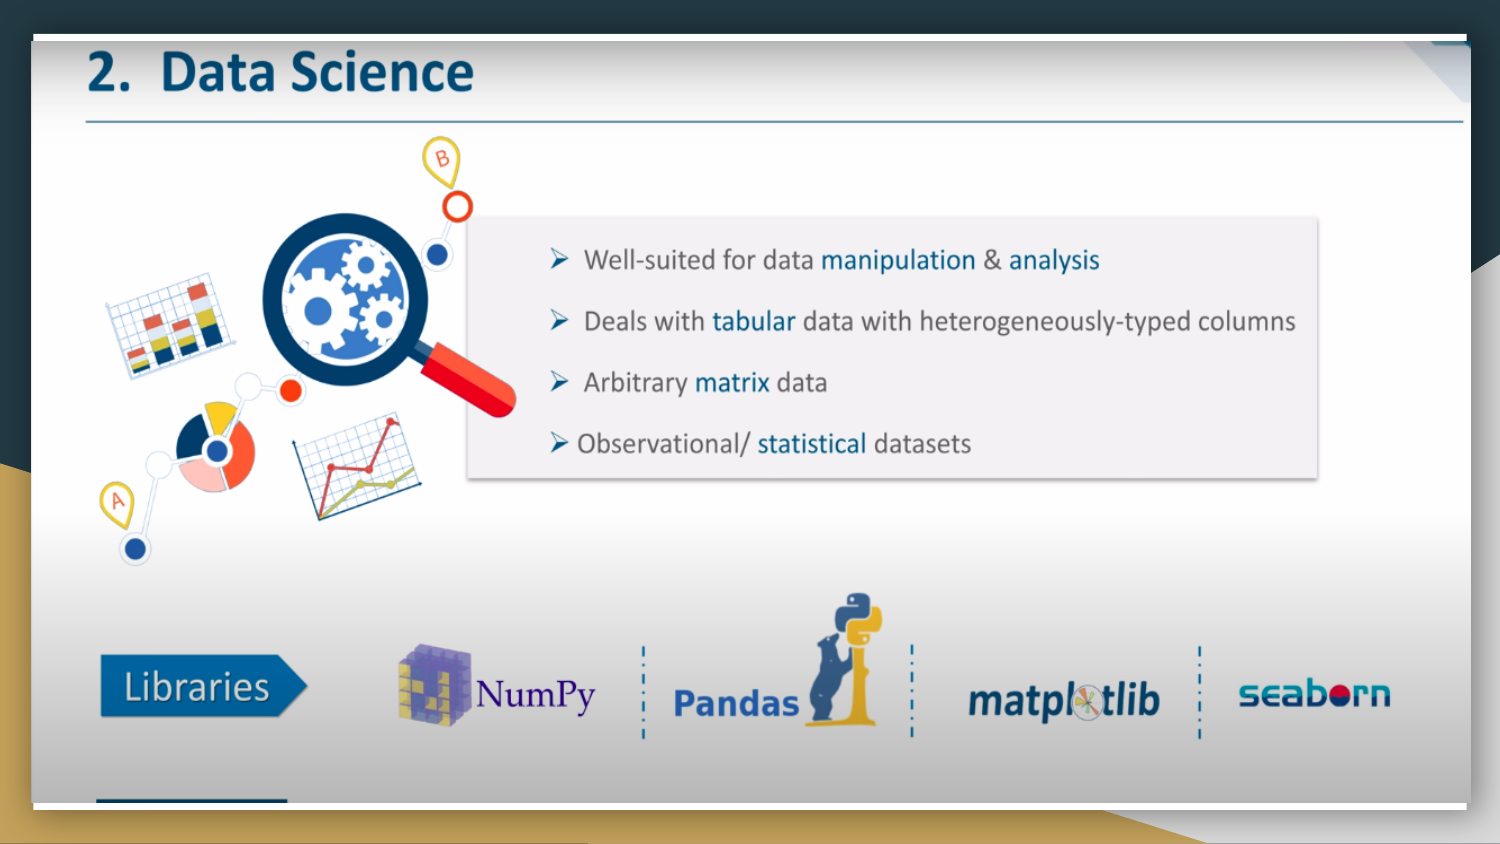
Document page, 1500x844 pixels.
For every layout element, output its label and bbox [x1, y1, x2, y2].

picture [31, 41, 1471, 803]
